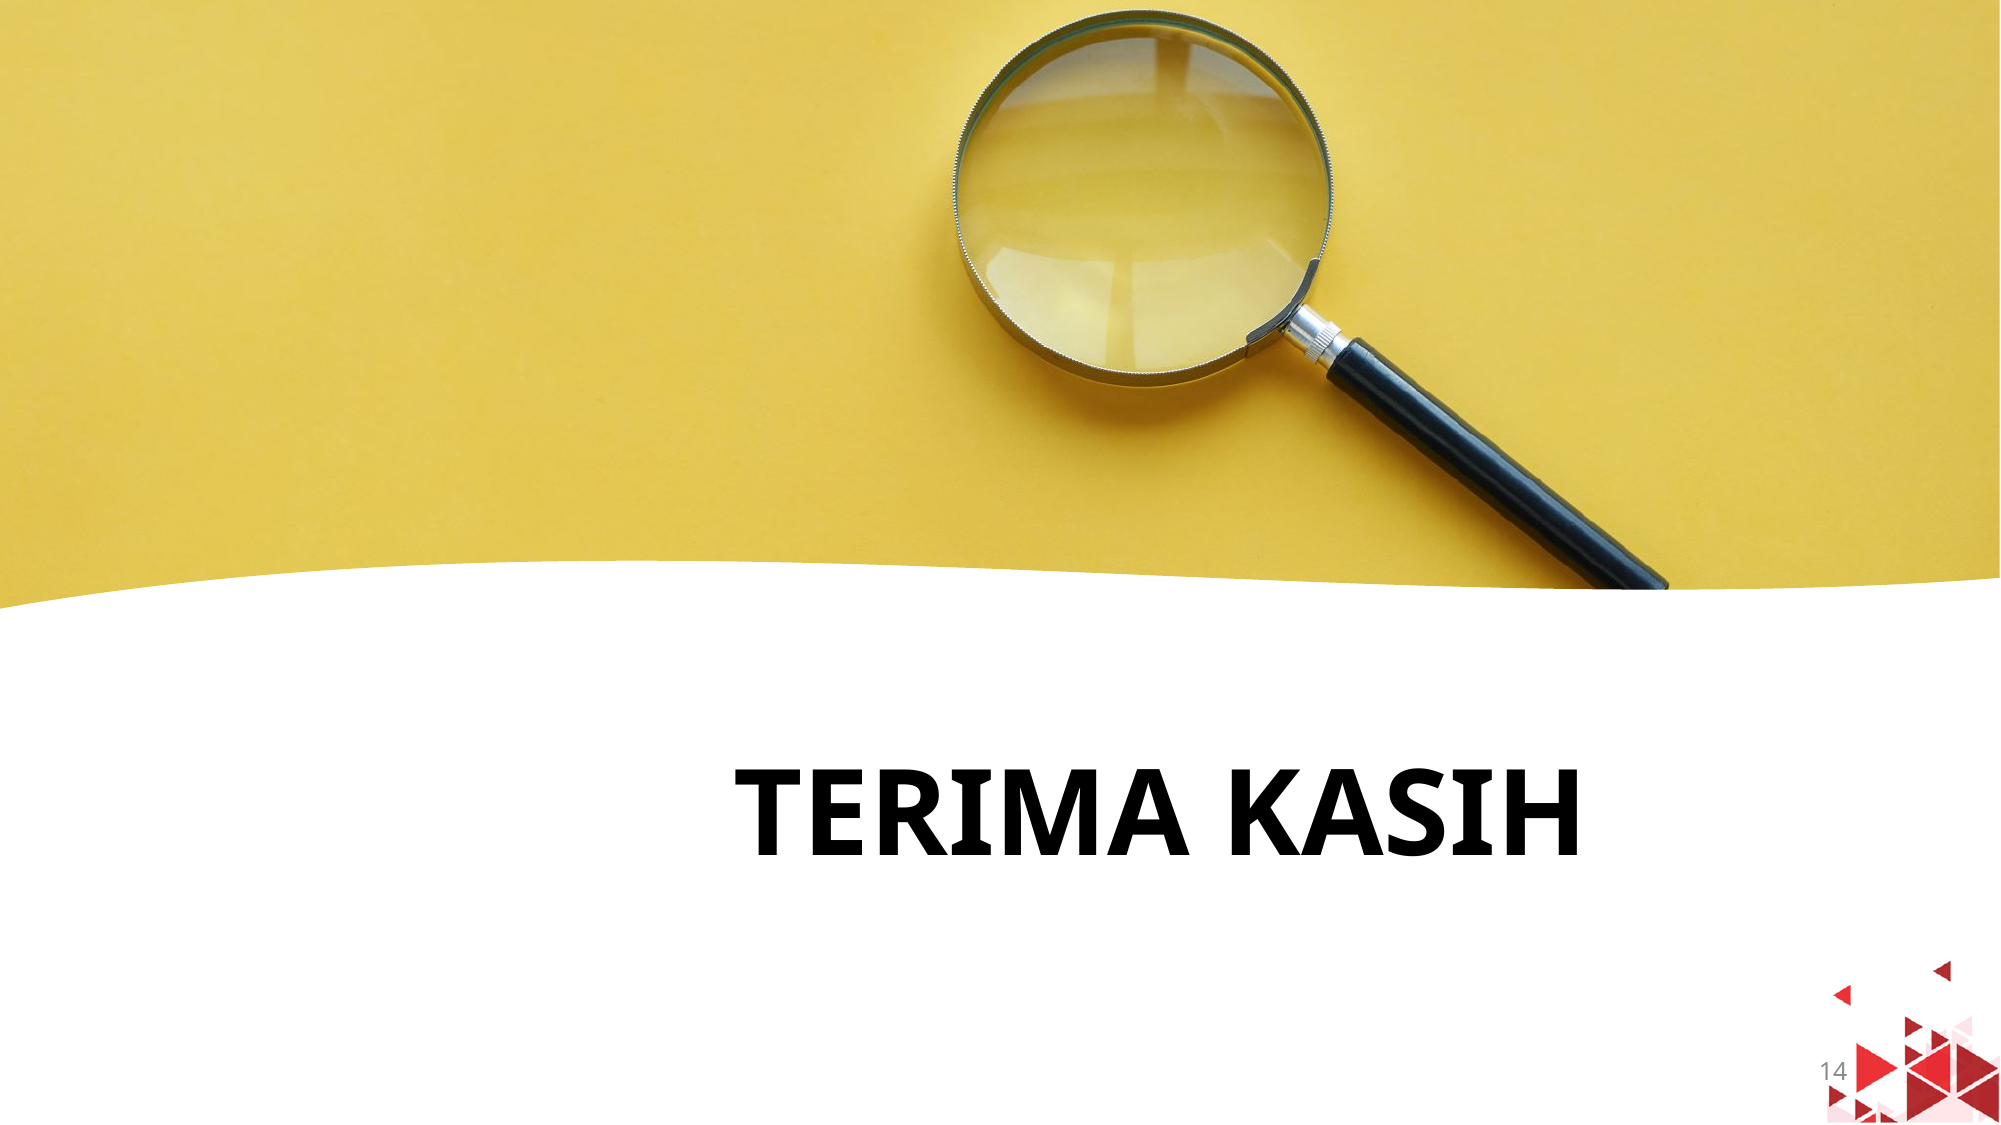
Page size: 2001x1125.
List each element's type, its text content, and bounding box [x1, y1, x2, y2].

slide_number 14 [1412, 1042, 1863, 1103]
list TERIMA KASIH [693, 615, 1921, 1018]
picture [0, 0, 2001, 1125]
